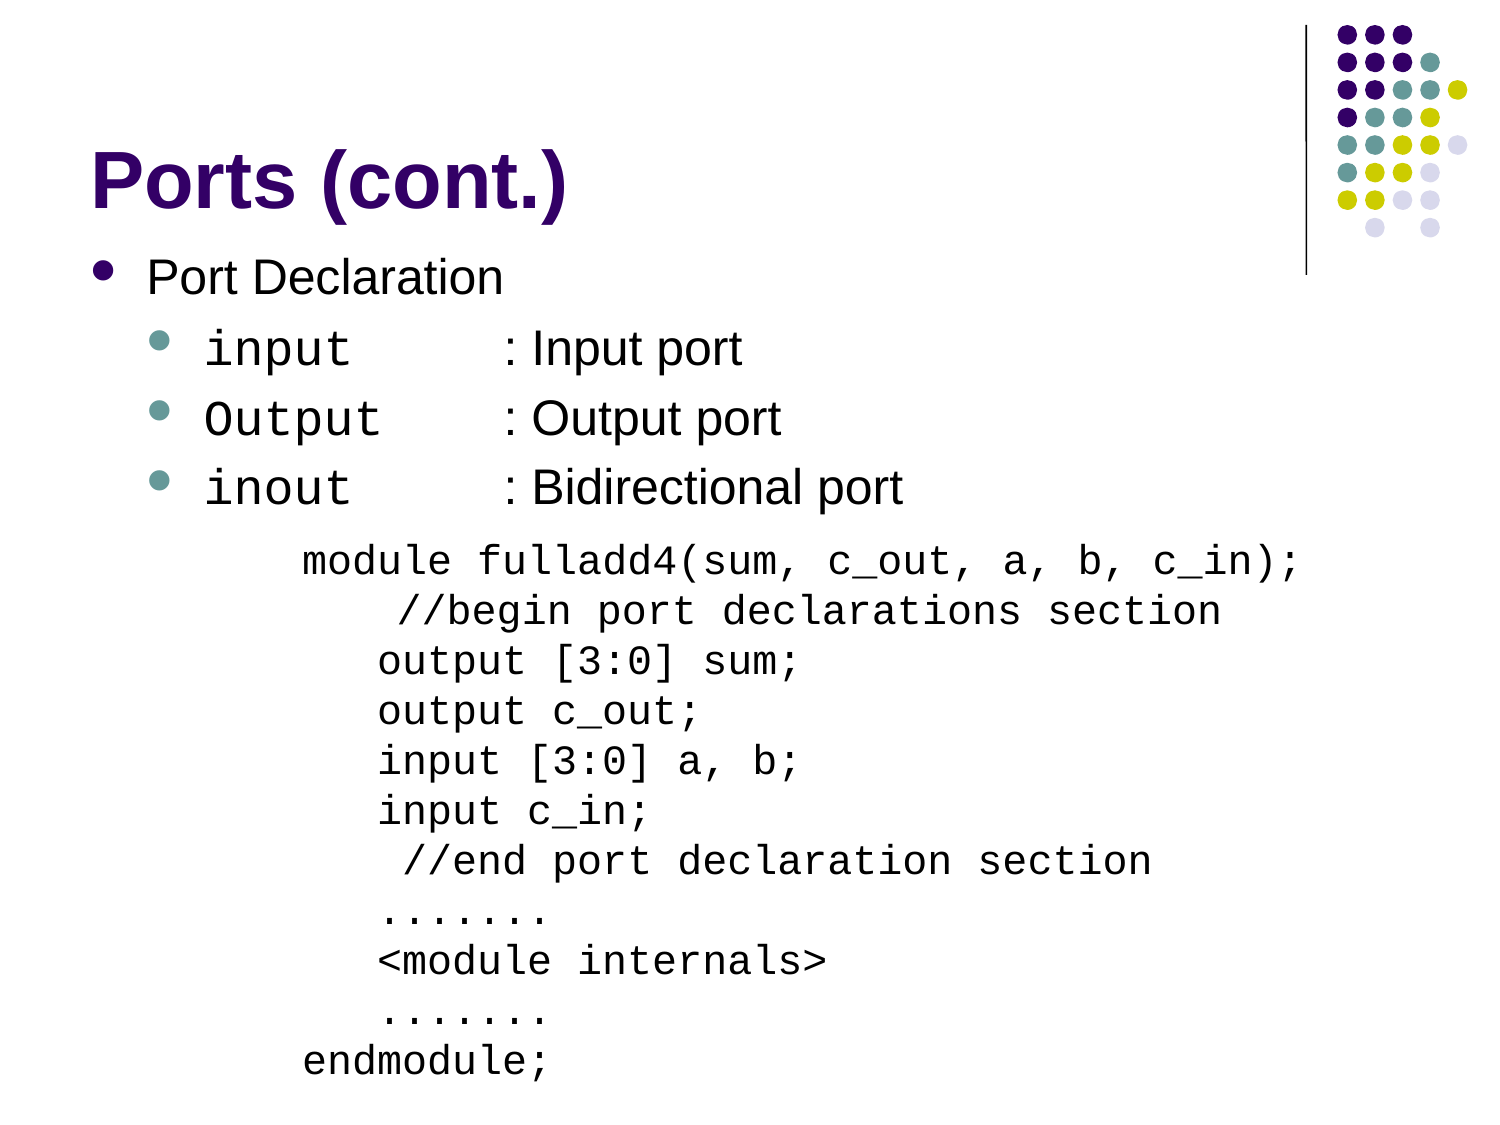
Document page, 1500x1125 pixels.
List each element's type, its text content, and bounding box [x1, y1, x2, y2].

title Ports (cont.) [75, 20, 1313, 233]
text_box module fulladd4(sum, c_out, a, b, c_in); //begin port declarations section output [3:0] sum; output c_out; input [3:0] a, b; input c_in; //end port declaration section ....... <module internals> ....... endmodule; [287, 525, 1425, 1090]
list Port Declaration input : Input port Output : Output port inout : Bidirectional port [75, 237, 1338, 1025]
